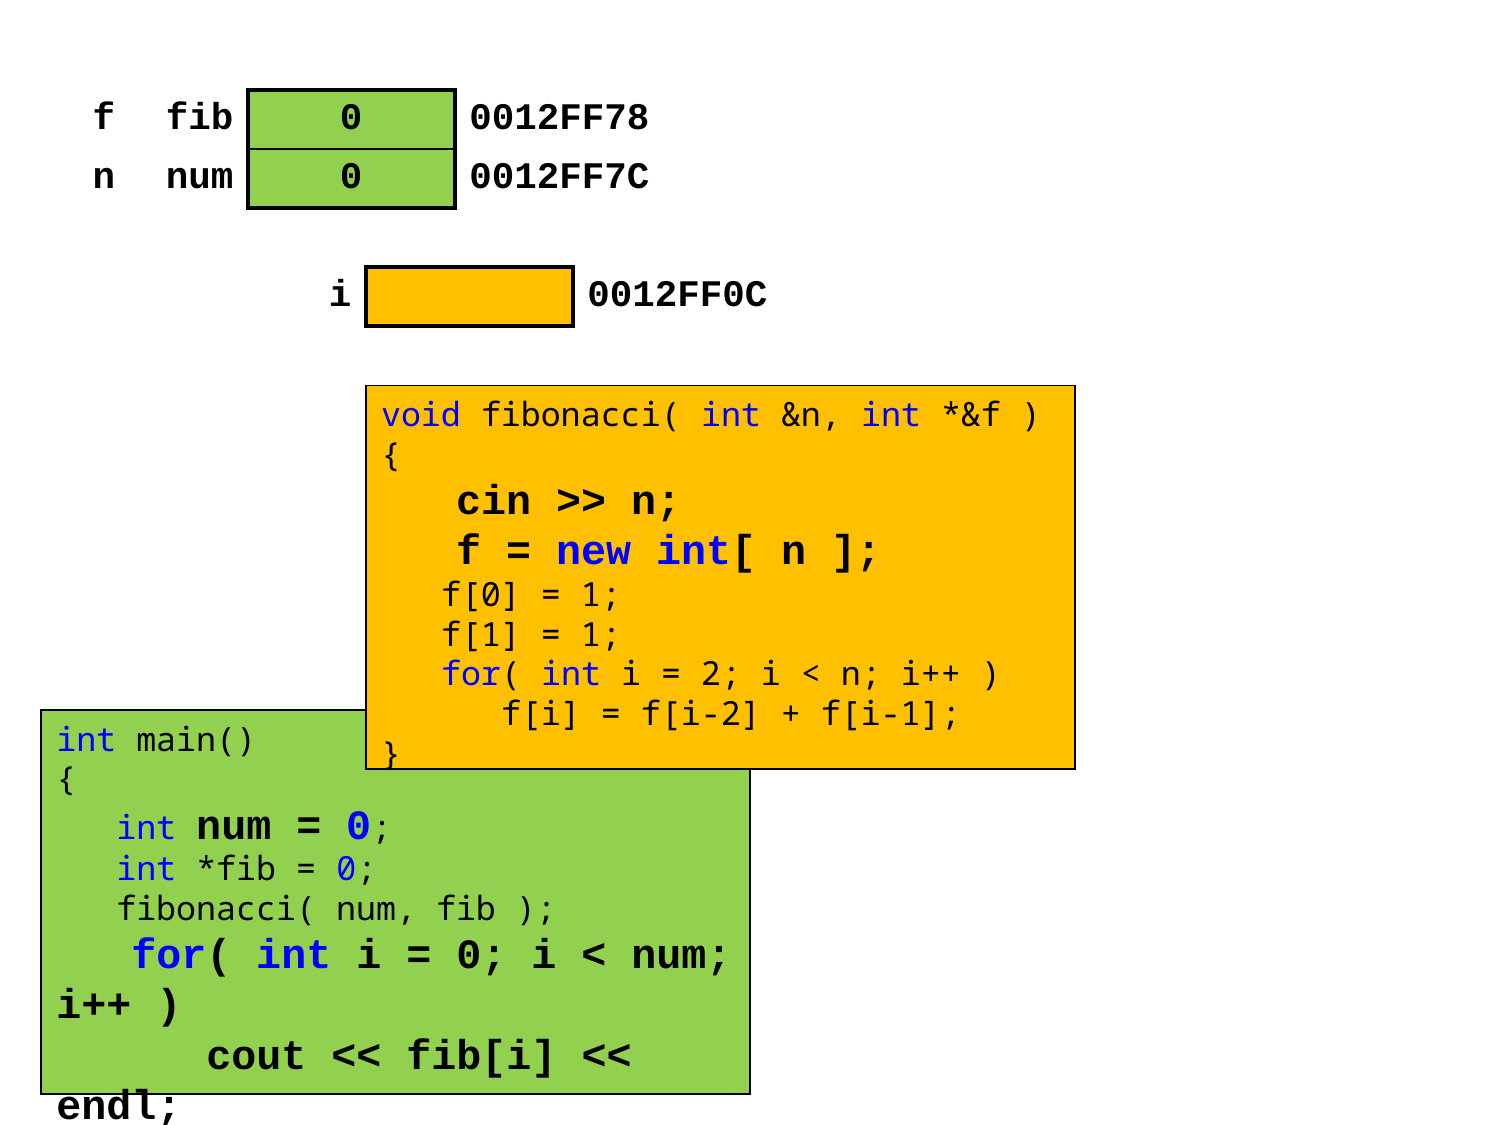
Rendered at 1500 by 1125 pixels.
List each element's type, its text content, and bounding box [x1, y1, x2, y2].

table_header [368, 269, 571, 324]
table_header f [71, 90, 130, 149]
table_header 0012FF0C [575, 267, 779, 326]
table_cell 0 [250, 150, 453, 206]
table_cell 0012FF7C [457, 149, 661, 208]
table_header 0 [250, 92, 453, 148]
table_header i [307, 267, 364, 326]
table_cell n [71, 149, 130, 208]
table_header 0012FF78 [457, 90, 661, 149]
list int main() { int num = 0; int *fib = 0; fibonacci( num, fib ); for( int i = 0; i < num; i++ ) cout << fib[i] << endl; delete [] fib; } [40, 709, 751, 1095]
list void fibonacci( int &n, int *&f ) { cin >> n; f = new int[ n ]; f[0] = 1; f[1] = 1; for( int i = 2; i < n; i++ ) f[i] = f[i-2] + f[i-1]; } [365, 385, 1076, 770]
table_header fib [130, 90, 246, 149]
table_cell num [130, 149, 246, 208]
